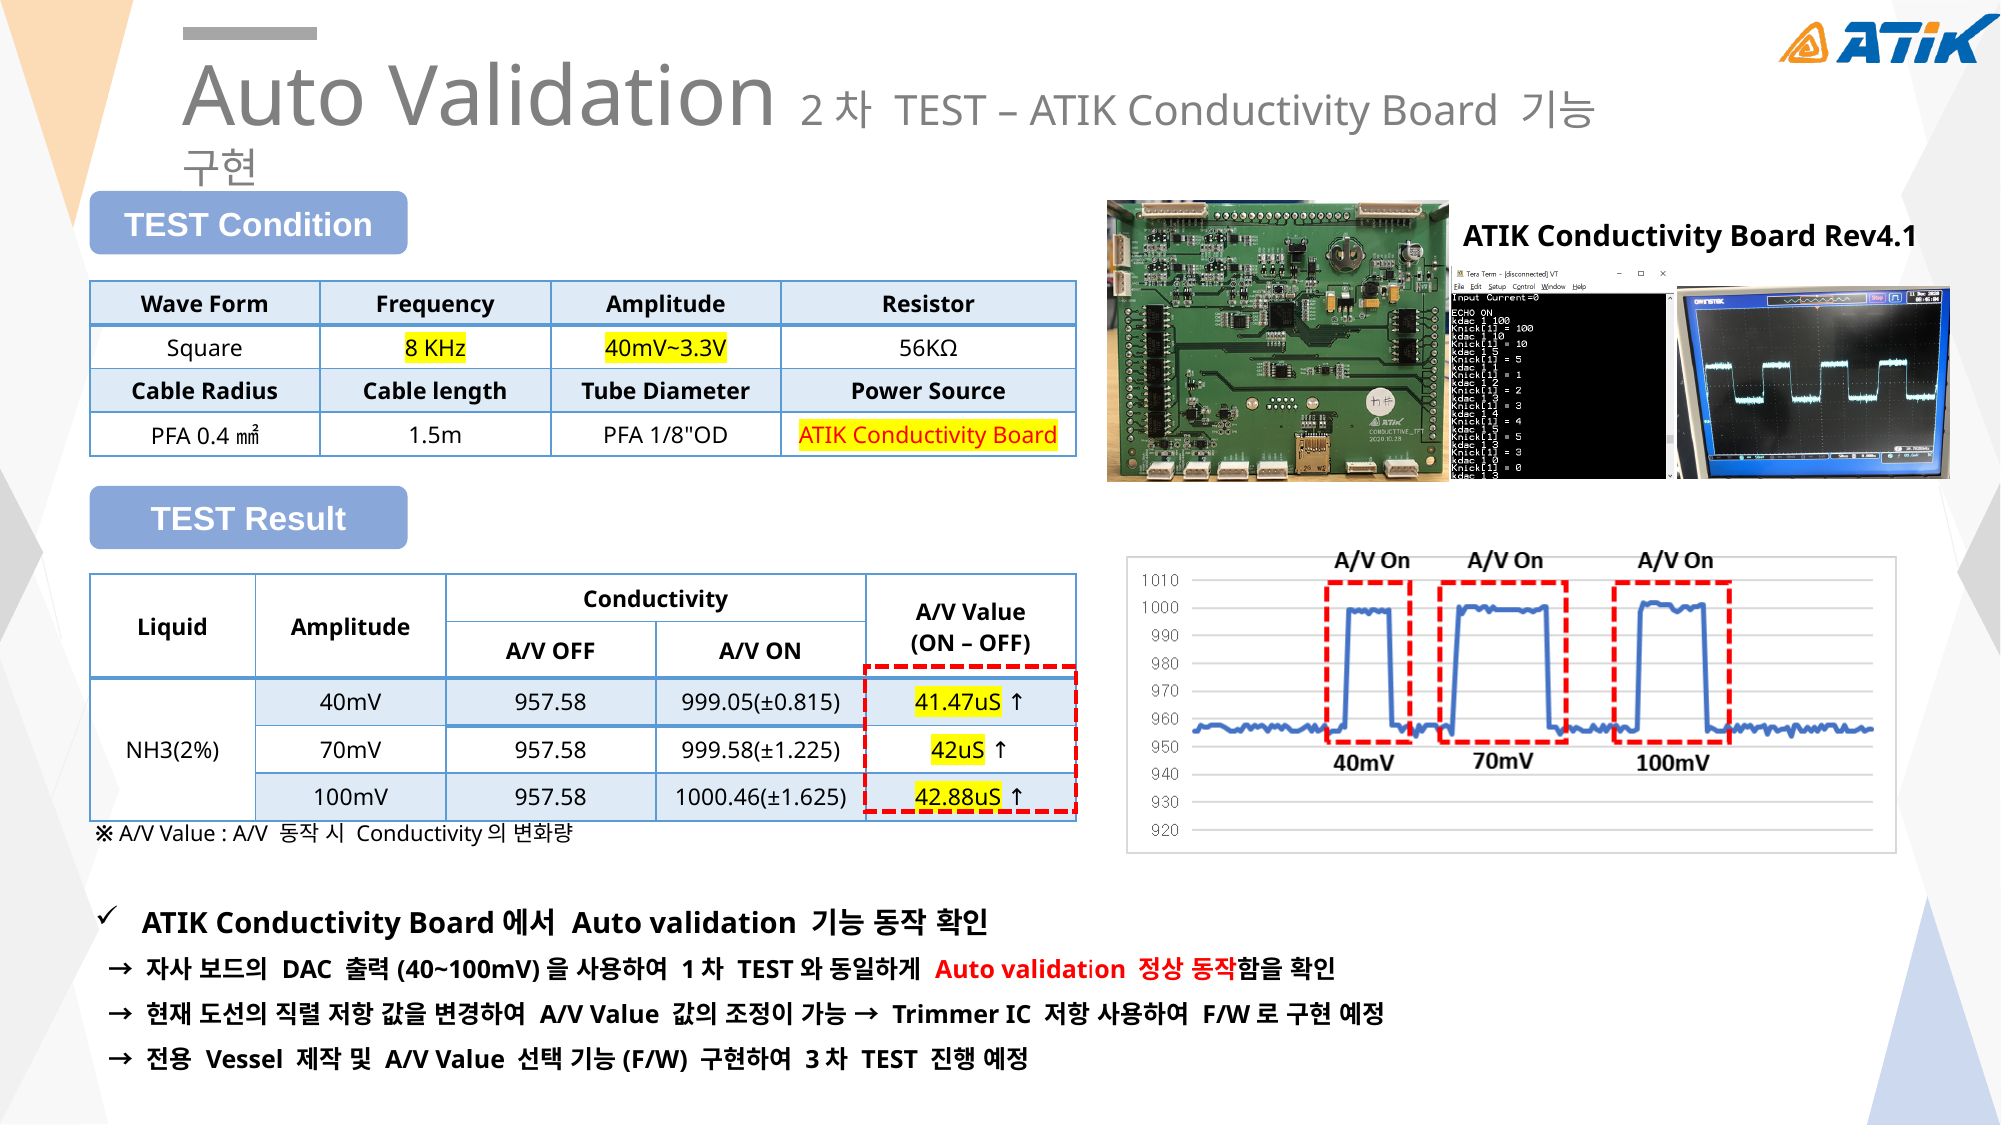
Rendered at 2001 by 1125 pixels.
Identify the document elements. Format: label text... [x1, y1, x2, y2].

table_cell Cable Radius [91, 369, 319, 411]
table_cell 999.05(±0.815) [657, 680, 864, 724]
text_box ATIK Conductivity Board Rev4.1 [1448, 192, 1943, 260]
table_header Amplitude [256, 575, 445, 676]
table_cell 957.58 [447, 728, 655, 772]
table_cell 70mV [256, 726, 445, 772]
text_box TEST Condition [88, 189, 409, 256]
table_header Conductivity [447, 575, 865, 621]
table_cell 1000.46(±1.625) [657, 774, 864, 812]
table_header A/V Value (ON – OFF) [867, 575, 1075, 666]
picture [1107, 200, 1449, 482]
table_cell 999.58(±1.225) [657, 728, 864, 772]
text_box ATIK Conductivity Board에서 Auto validation 기능 동작 확인 → 자사 보드의 DAC 출력(40~100mV)을 사용하여 1차 TEST와 동일하게 Auto validation 정상 동작함을 확인 → 현재 도선의 직렬 저항 값을 변경하여 A/V Value 값의 조정이 가능 → Trimmer IC 저항 사용하여 F/W로 구현 예정 → 전용 Vessel 제작 및 A/V Value 선택 기능(F/W) 구현하여 3차 TEST 진행 예정 [80, 879, 1736, 1081]
table_cell ATIK Conductivity Board [782, 413, 1075, 455]
table_header Liquid [91, 575, 255, 676]
table_cell 100mV [256, 774, 445, 812]
text_box ※ A/V Value : A/V 동작 시 Conductivity의 변화량 [80, 812, 1086, 854]
table_header Wave Form [91, 282, 319, 323]
table_cell Cable length [321, 369, 550, 411]
text_box [864, 666, 1077, 813]
table_header Resistor [782, 282, 1075, 323]
table_cell 8 KHz [321, 327, 550, 368]
table_cell 957.58 [447, 680, 655, 724]
table_cell PFA 0.4㎟ [91, 413, 319, 455]
text_box Auto Validation 2차 TEST – ATIK Conductivity Board 기능 구현 [167, 34, 1689, 200]
table_cell A/V OFF [447, 622, 655, 676]
table_cell NH3(2%) [91, 680, 255, 812]
table_cell Power Source [782, 369, 1075, 411]
table_cell Square [91, 327, 319, 368]
table_cell 56KΩ [782, 327, 1075, 368]
table_header Amplitude [552, 282, 780, 323]
picture [1778, 13, 2001, 63]
picture [1677, 286, 1950, 479]
table_header Frequency [321, 282, 550, 323]
table_cell 40mV [256, 680, 445, 725]
picture [1451, 266, 1674, 479]
text_box TEST Result [88, 484, 409, 551]
table_cell Tube Diameter [552, 369, 780, 411]
table_cell 40mV~3.3V [552, 327, 780, 368]
table_cell 957.58 [447, 774, 655, 812]
table_cell 1.5m [321, 413, 550, 455]
table_cell A/V ON [657, 622, 865, 676]
picture [1126, 536, 1897, 854]
table_cell PFA 1/8"OD [552, 413, 780, 455]
